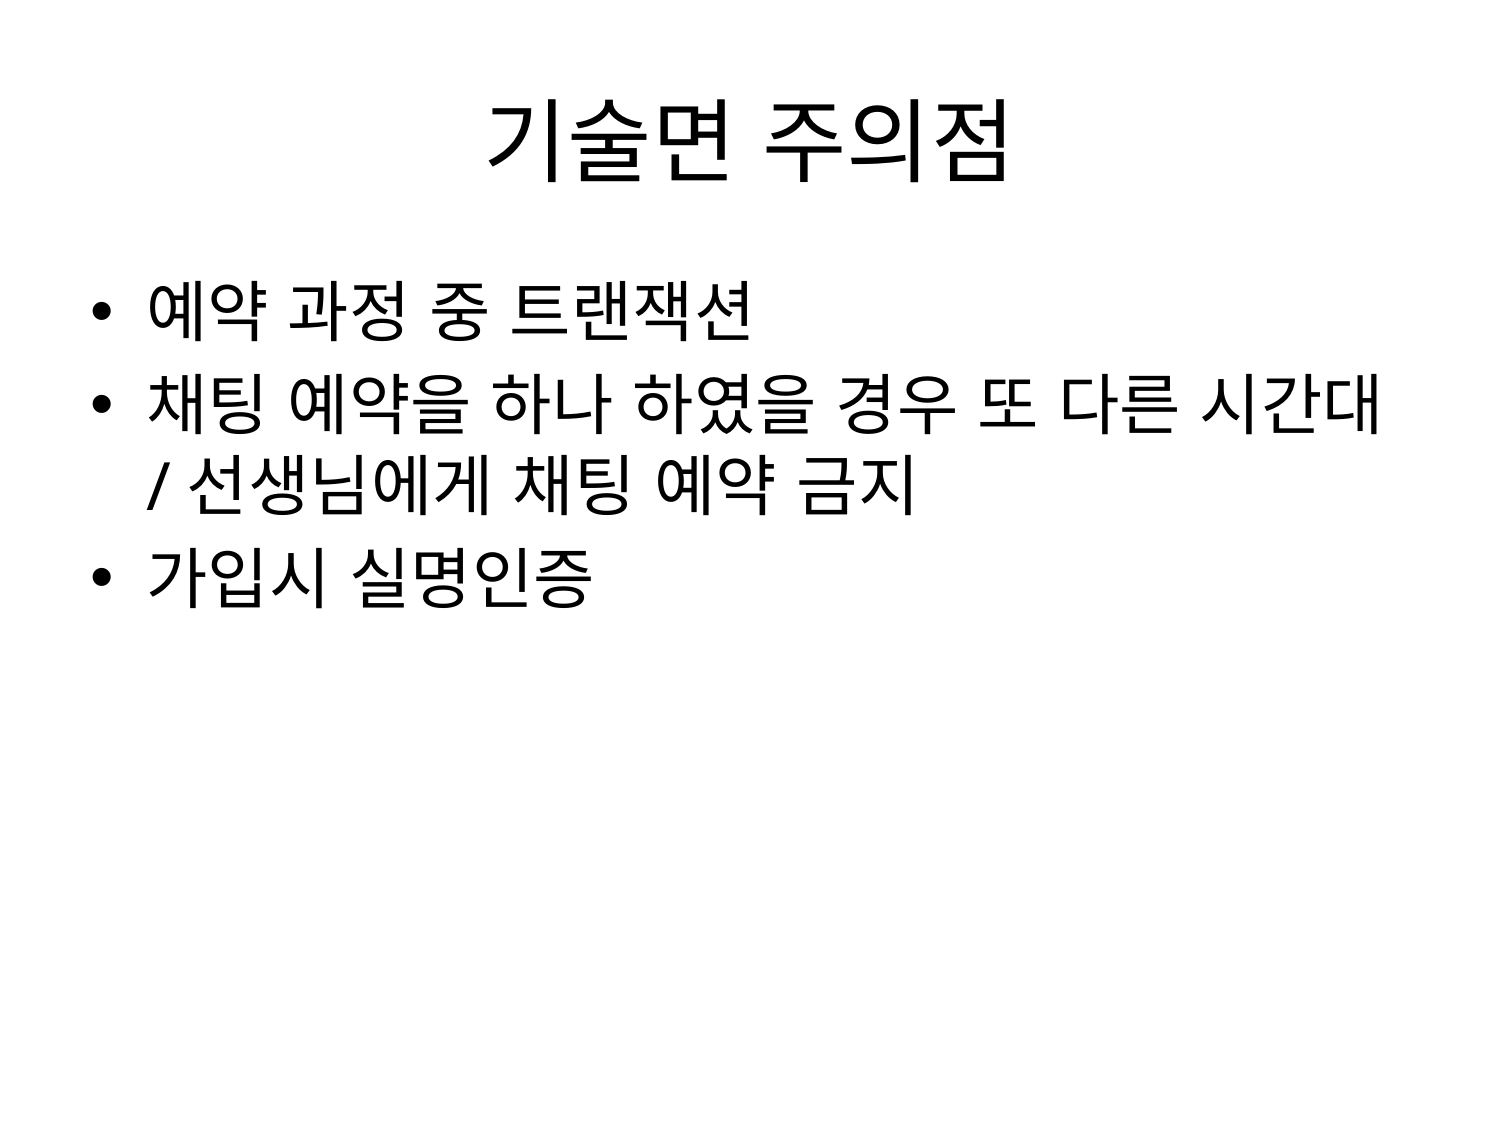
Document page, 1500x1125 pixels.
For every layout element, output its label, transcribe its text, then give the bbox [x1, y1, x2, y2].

title 기술면 주의점 [75, 45, 1425, 233]
list 예약 과정 중 트랜잭션 채팅 예약을 하나 하였을 경우 또 다른 시간대/선생님에게 채팅 예약 금지 가입시 실명인증 [75, 262, 1425, 1005]
